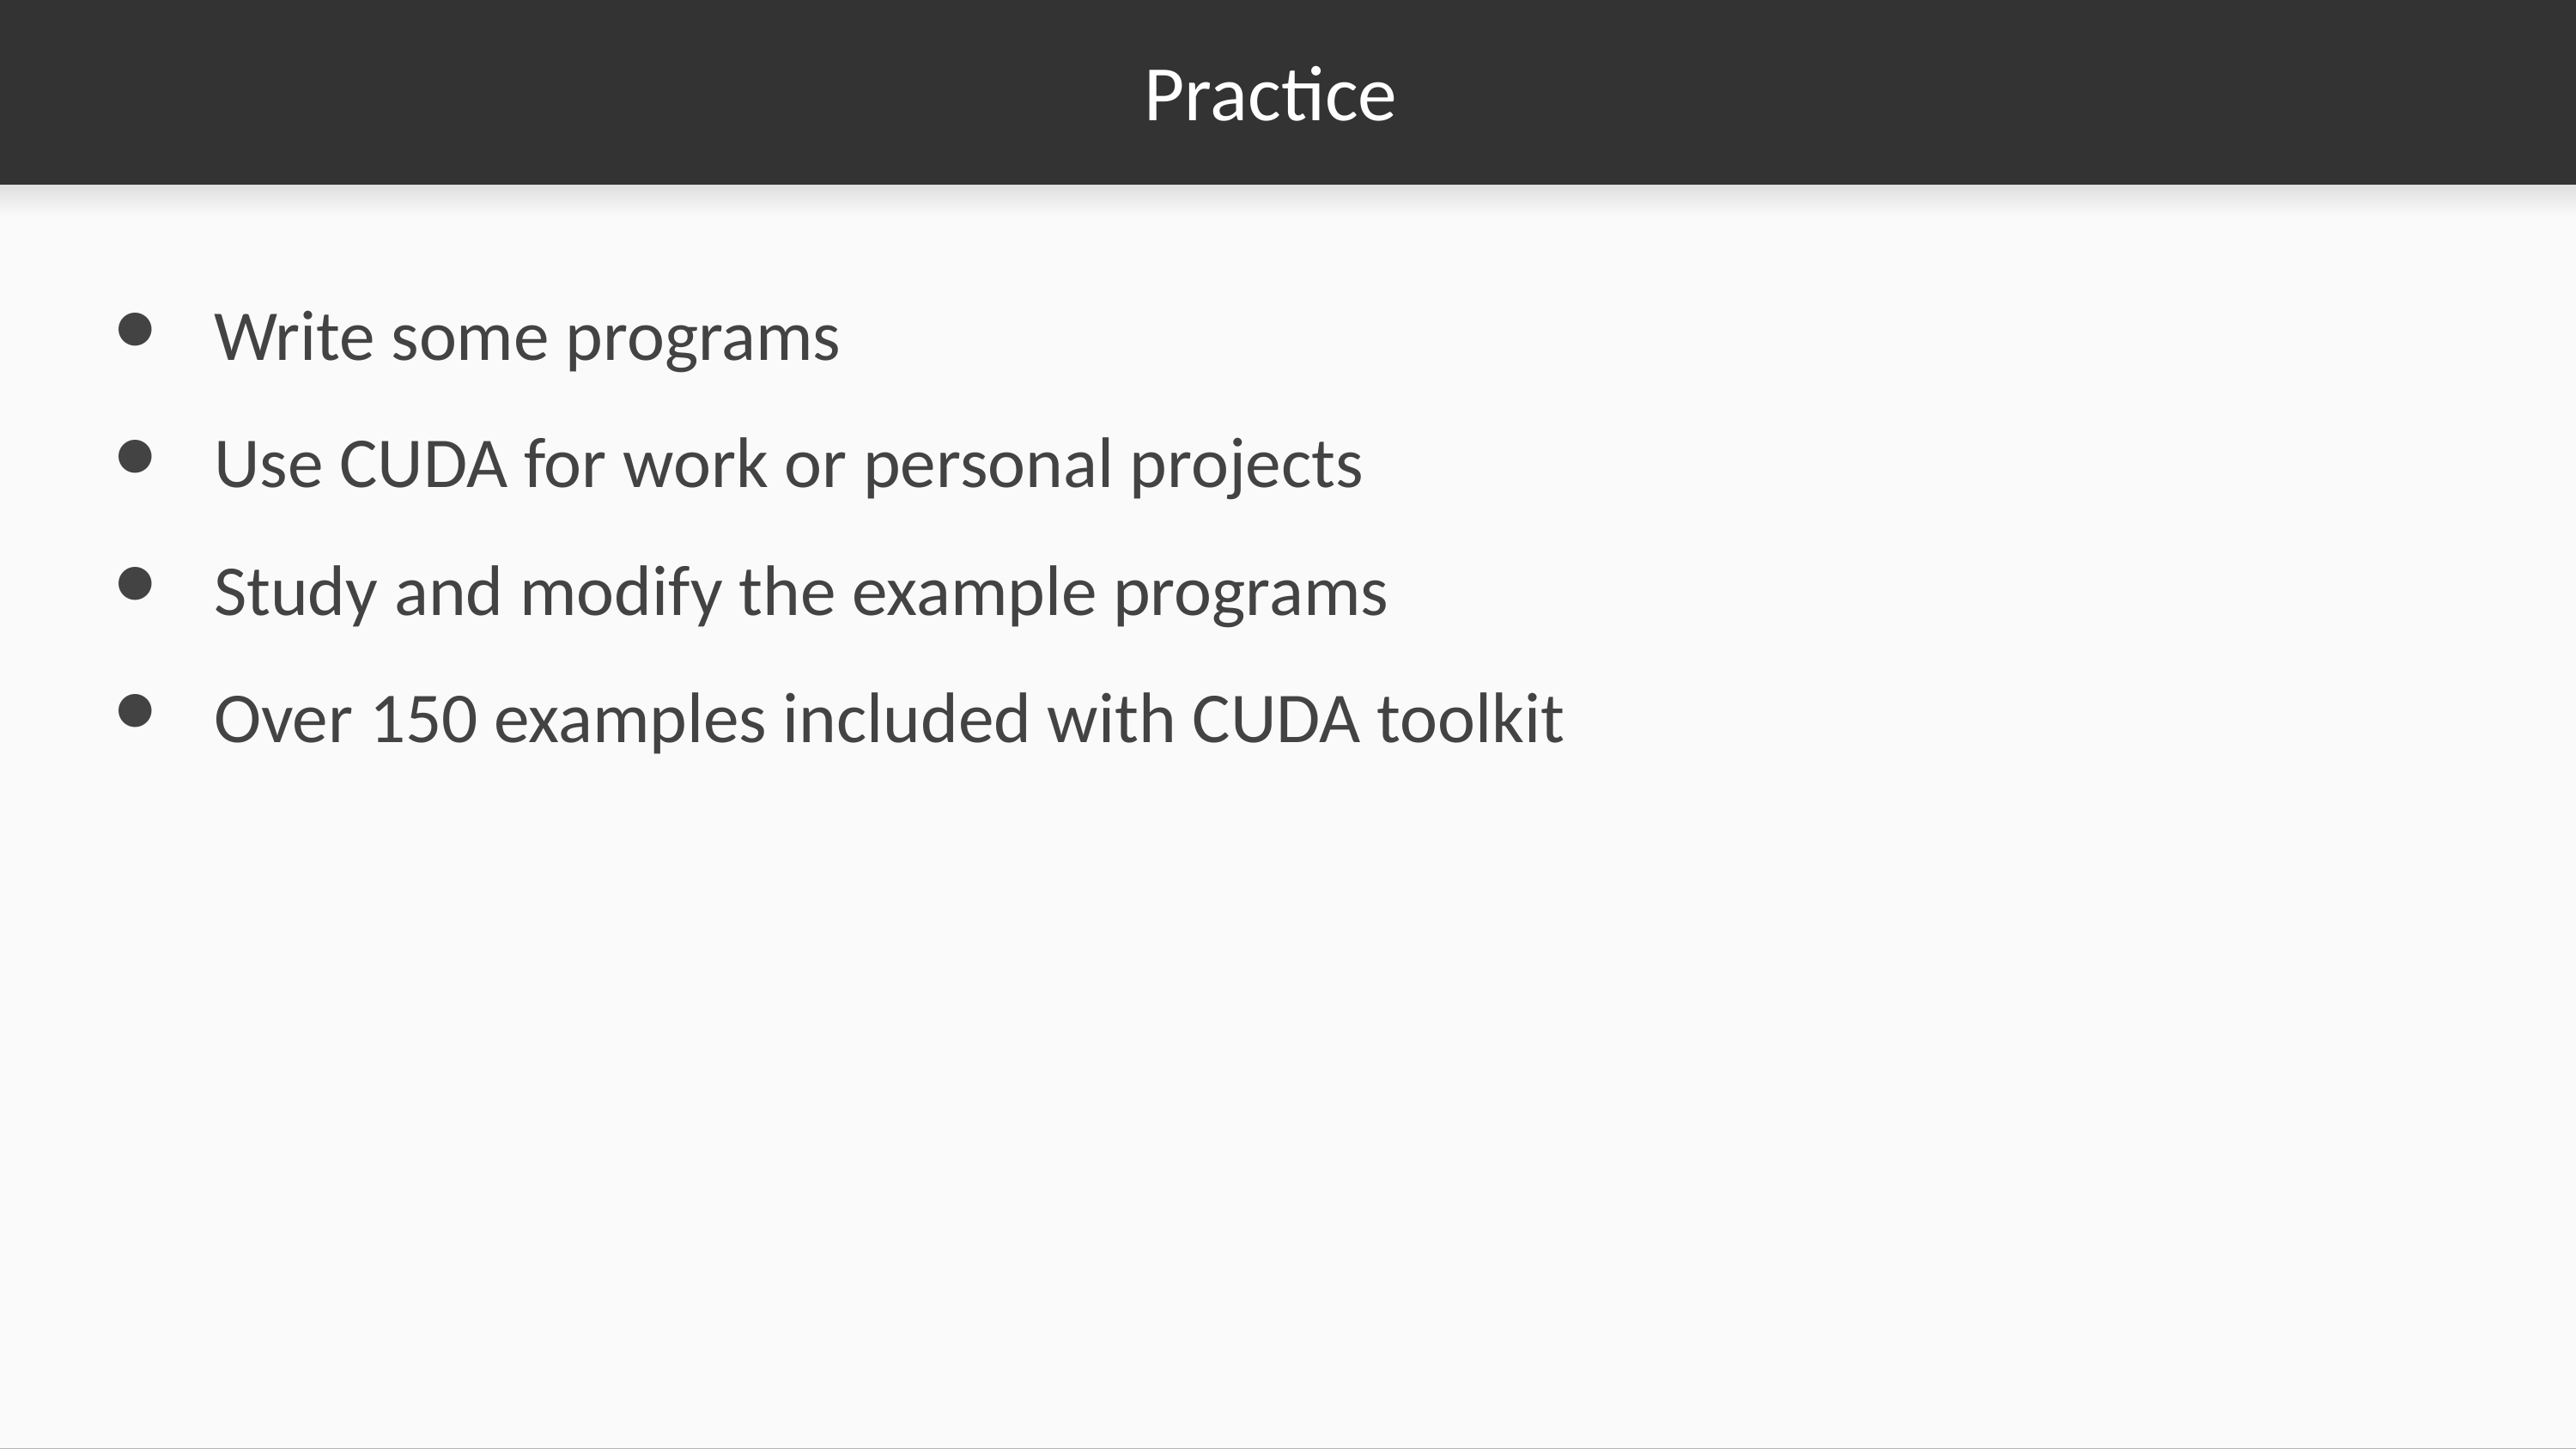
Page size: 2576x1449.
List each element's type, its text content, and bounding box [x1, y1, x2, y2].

list Write some programs Use CUDA for work or personal projects Study and modify the example programs Over 150 examples included with CUDA toolkit [59, 250, 2514, 1384]
title Practice [27, 4, 2514, 174]
